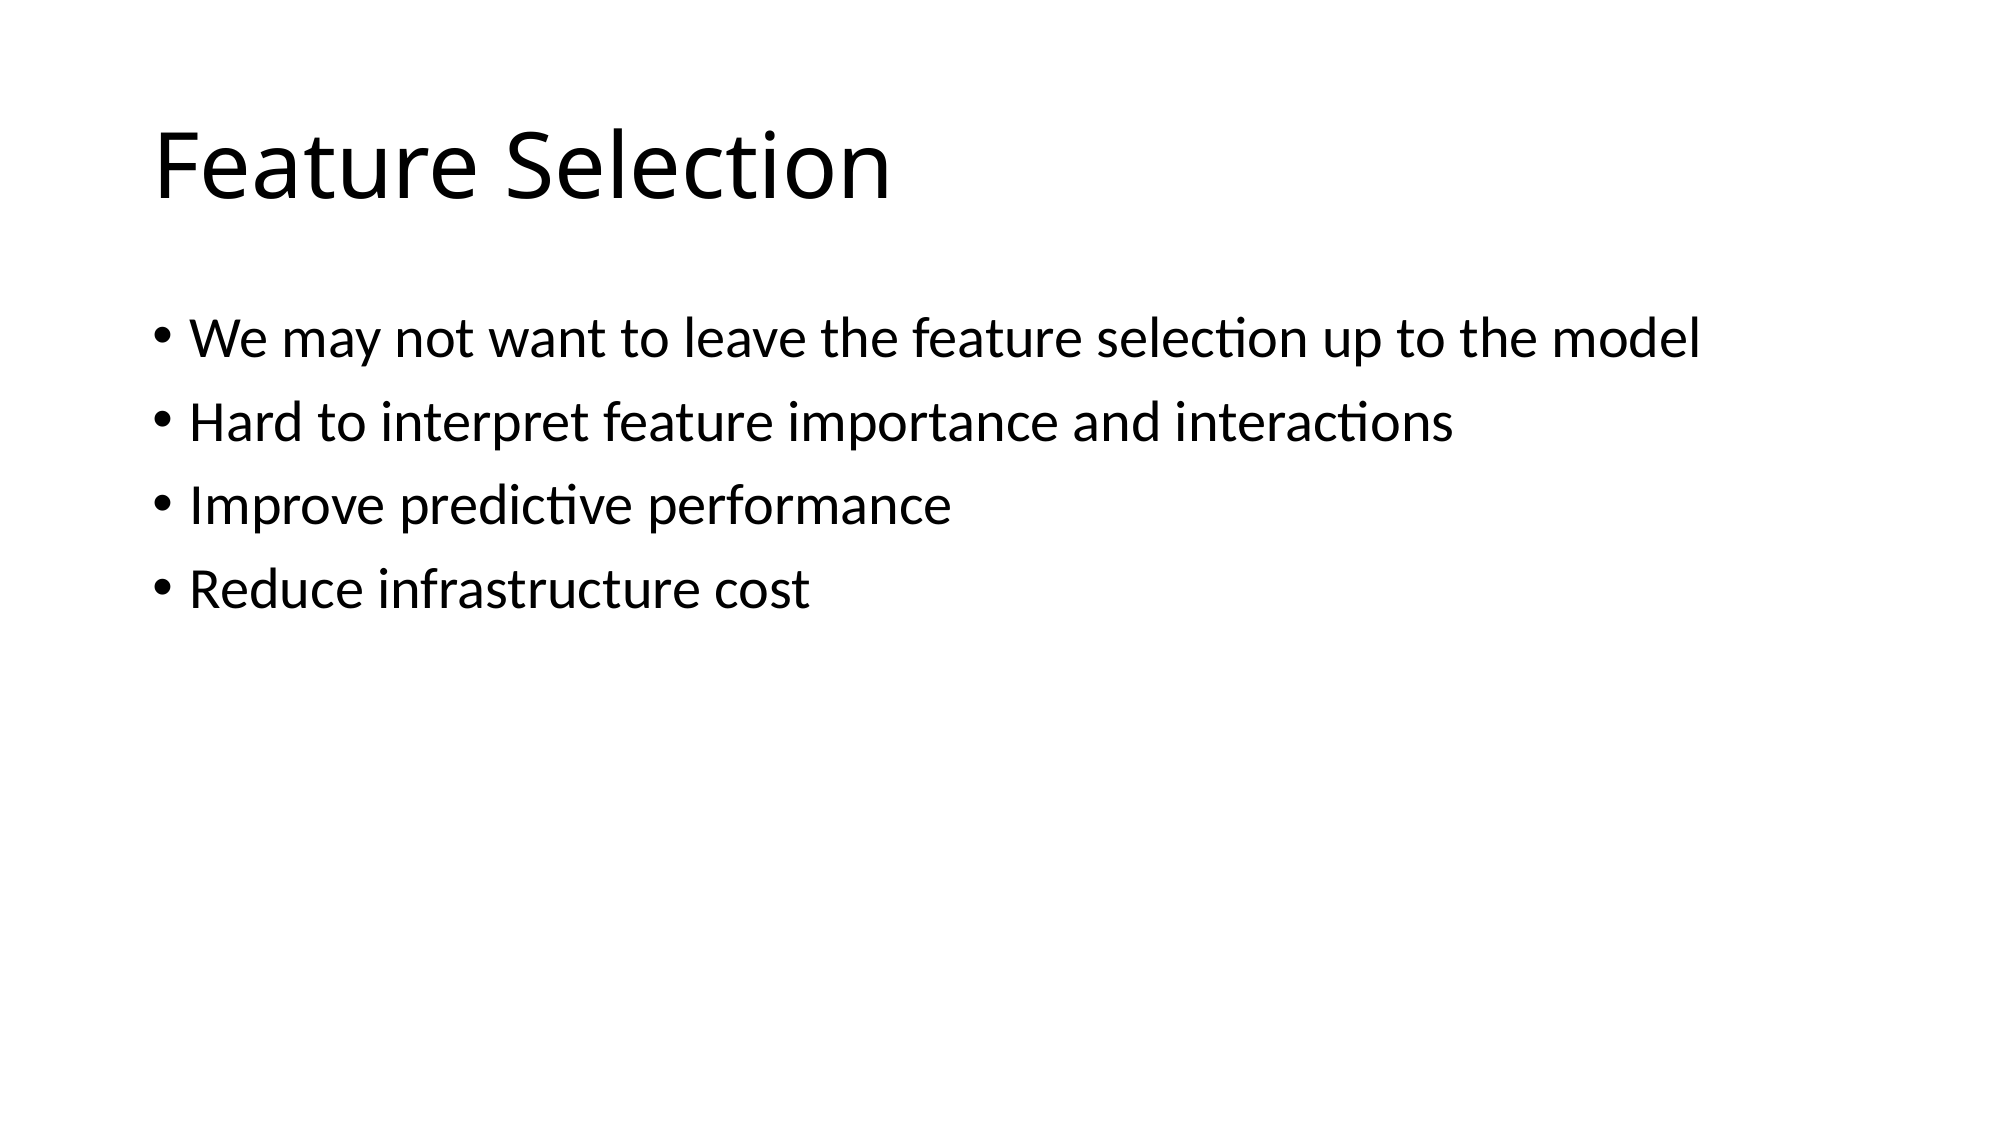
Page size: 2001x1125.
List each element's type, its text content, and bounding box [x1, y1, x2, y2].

list We may not want to leave the feature selection up to the model Hard to interpret feature importance and interactions Improve predictive performance Reduce infrastructure cost [137, 299, 1863, 1014]
title Feature Selection [137, 59, 1863, 278]
